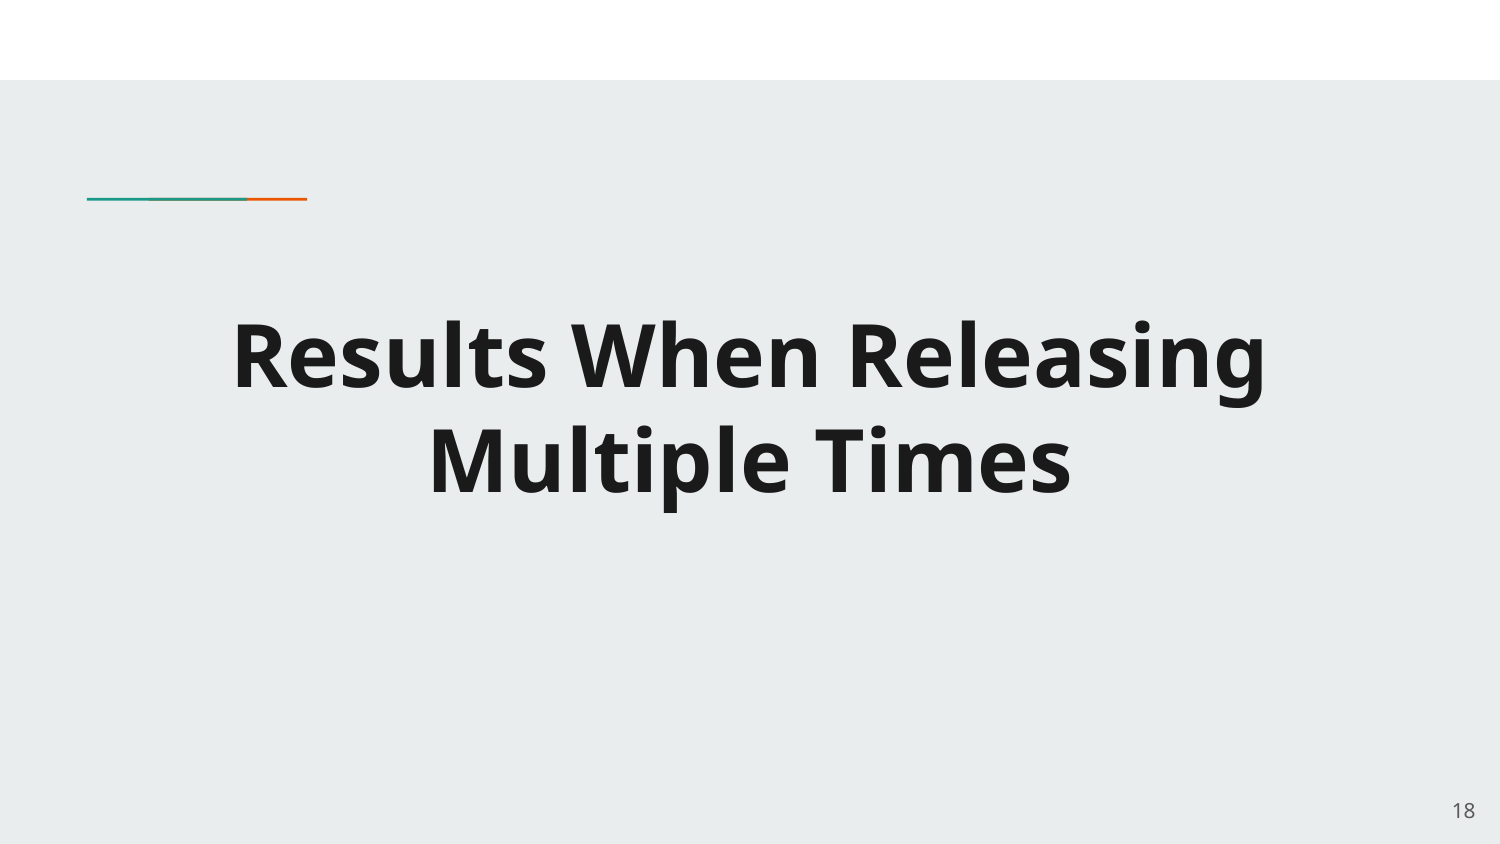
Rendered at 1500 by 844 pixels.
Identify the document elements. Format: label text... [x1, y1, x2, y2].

slide_number ‹#› [1400, 779, 1491, 844]
title Results When Releasing Multiple Times [119, 285, 1381, 559]
